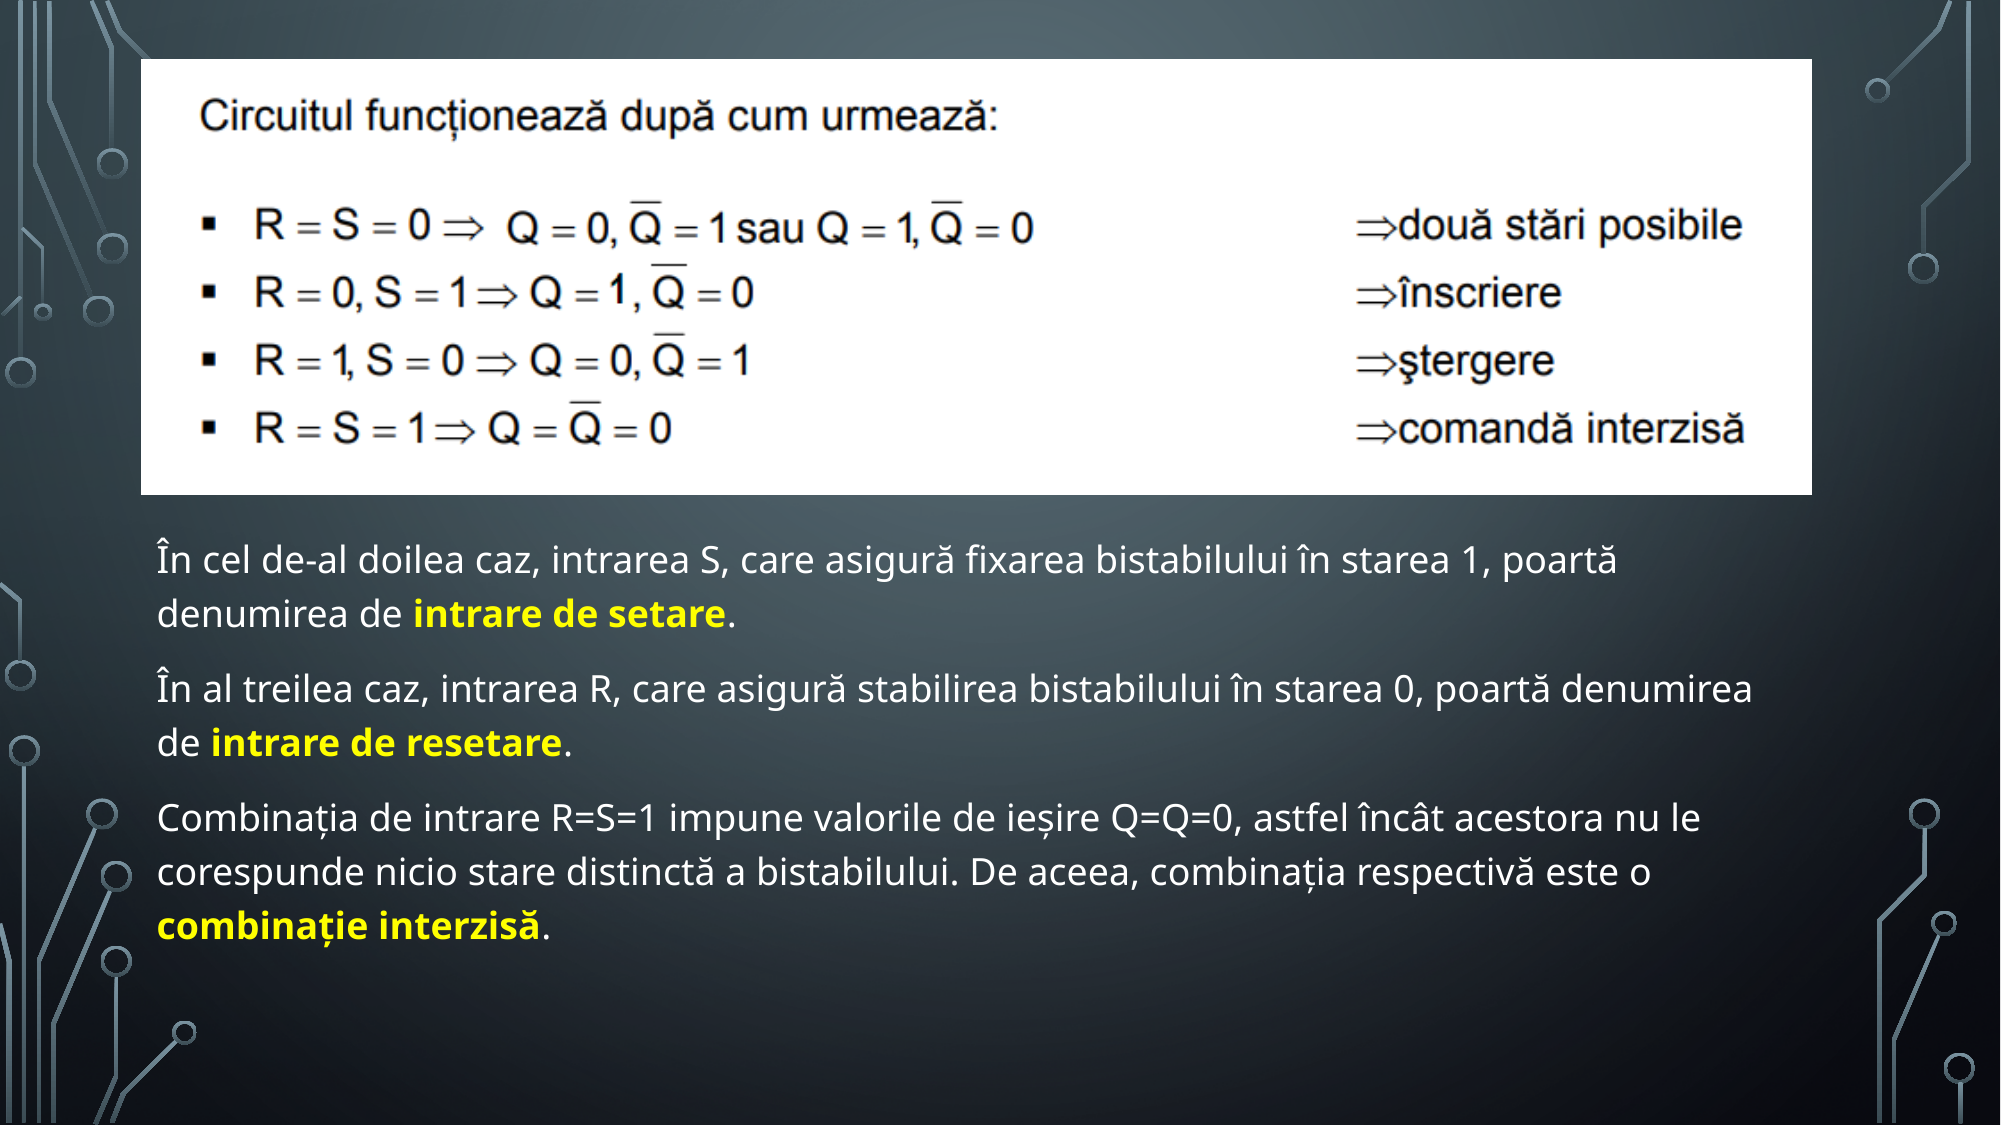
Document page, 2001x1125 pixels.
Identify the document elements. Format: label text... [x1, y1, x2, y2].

picture [141, 59, 1813, 496]
list În cel de-al doilea caz, intrarea S, care asigură fixarea bistabilului în starea 1, poartă denumirea de intrare de setare. În al treilea caz, intrarea R, care asigură stabilirea bistabilului în starea 0, poartă denumirea de intrare de resetare. Combinația de intrare R=S=1 impune valorile de ieșire Q=Q=0, astfel încât acestora nu le corespunde nicio stare distinctă a bistabilului. De aceea, combinația respectivă este o combinație interzisă. [141, 519, 1812, 1050]
